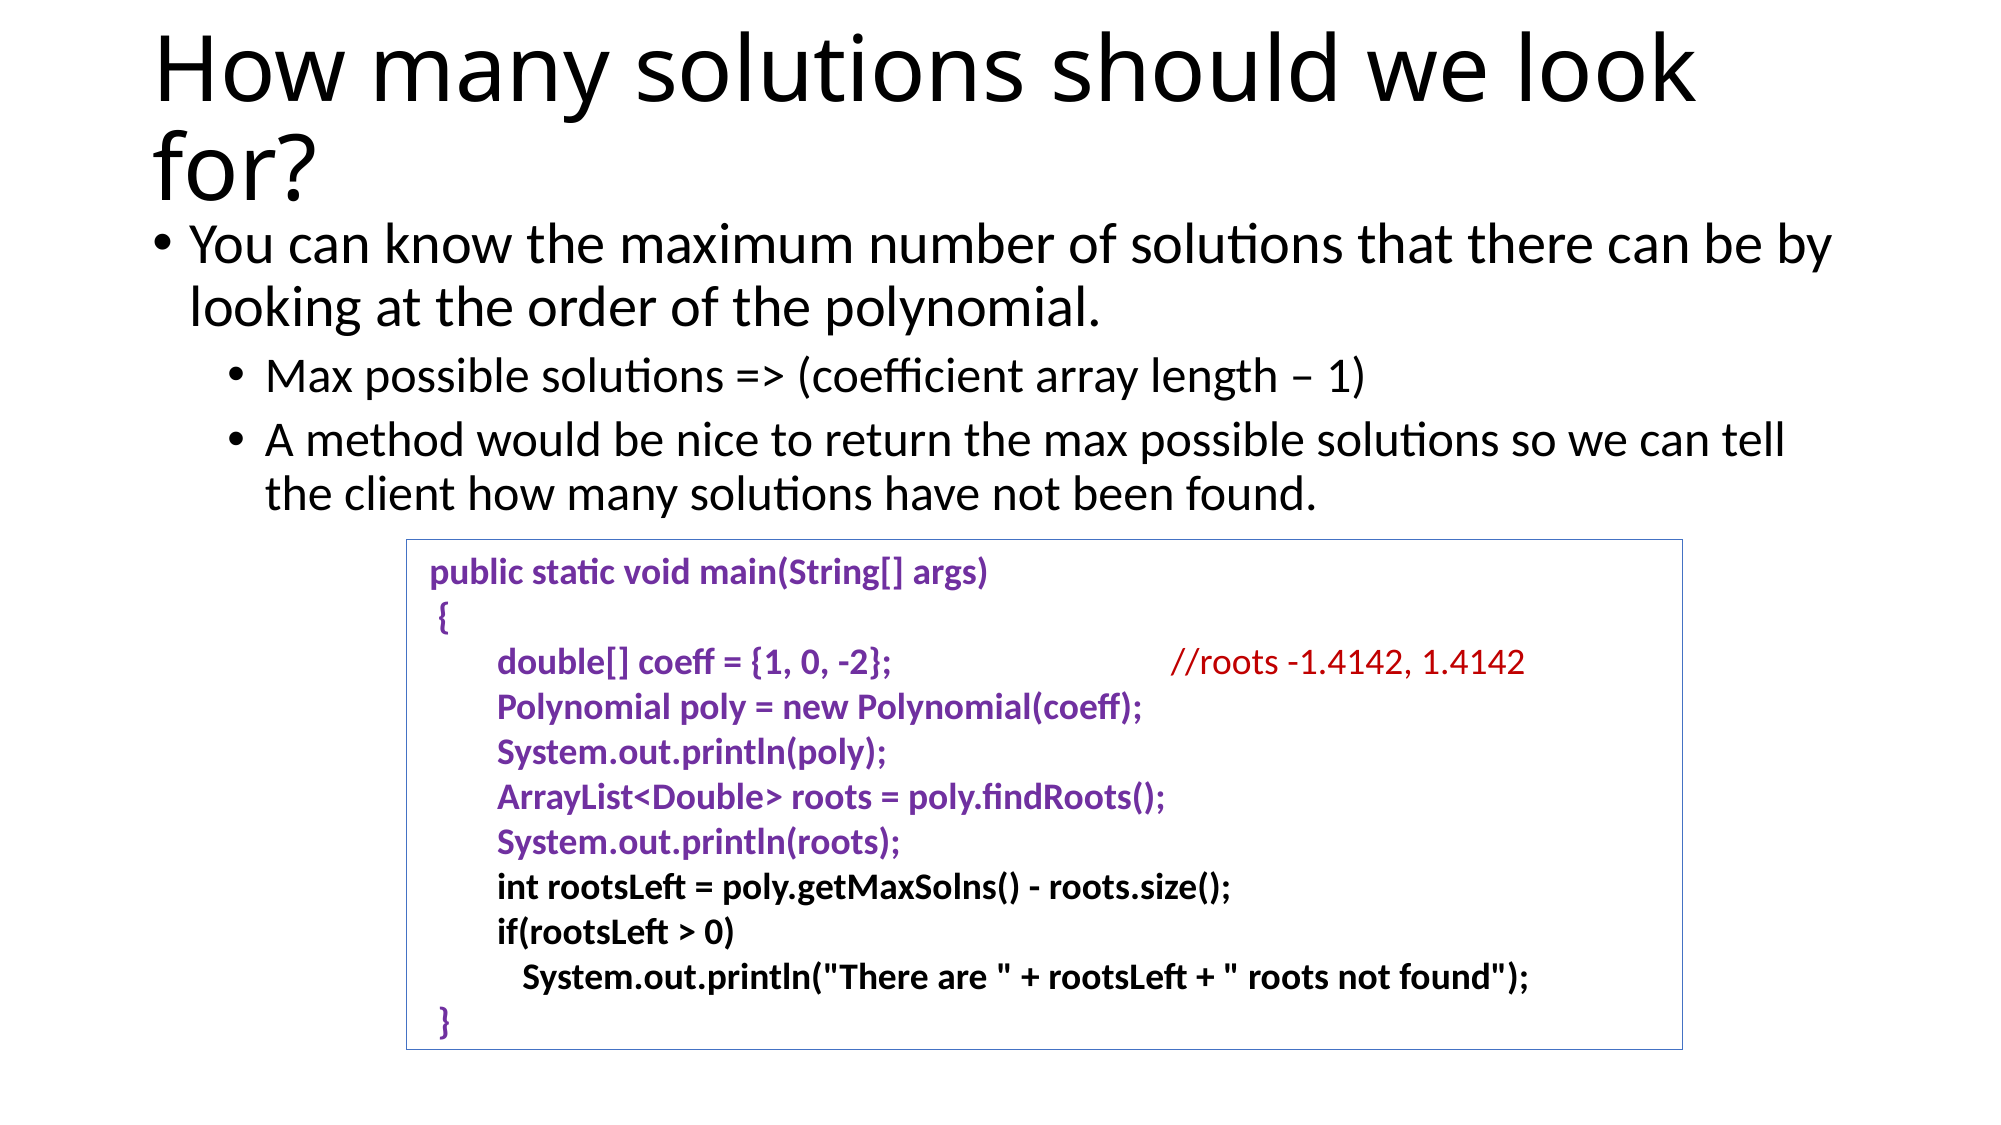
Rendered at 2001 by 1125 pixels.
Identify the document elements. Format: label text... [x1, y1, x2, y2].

text_box public static void main(String[] args) { double[] coeff = {1, 0, -2}; //roots -1.4142, 1.4142 Polynomial poly = new Polynomial(coeff); System.out.println(poly); ArrayList<Double> roots = poly.findRoots(); System.out.println(roots); int rootsLeft = poly.getMaxSolns() - roots.size(); if(rootsLeft > 0) System.out.println("There are " + rootsLeft + " roots not found"); } [406, 539, 1683, 1050]
title How many solutions should we look for? [137, 12, 1863, 205]
list You can know the maximum number of solutions that there can be by looking at the order of the polynomial. Max possible solutions => (coefficient array length – 1) A method would be nice to return the max possible solutions so we can tell the client how many solutions have not been found. [137, 205, 1863, 540]
